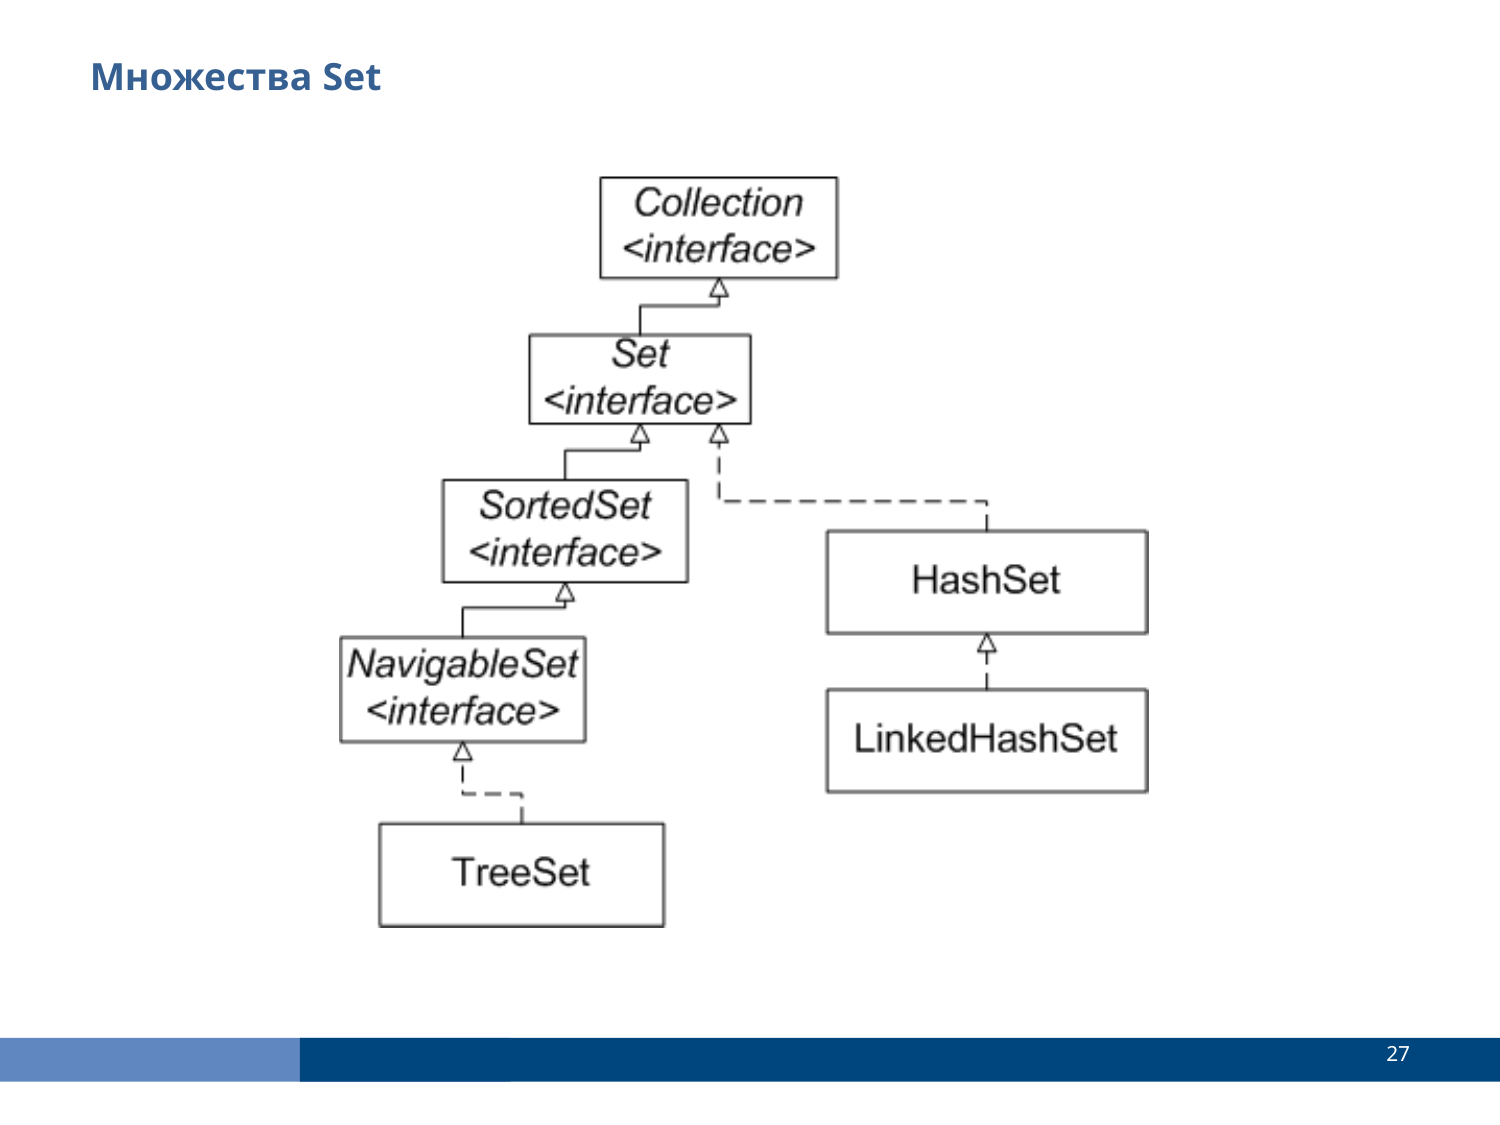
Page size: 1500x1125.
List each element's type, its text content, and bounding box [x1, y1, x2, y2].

picture [339, 175, 1149, 929]
text_box <number> [1262, 1024, 1425, 1085]
text_box Множества Set [74, 45, 1425, 163]
